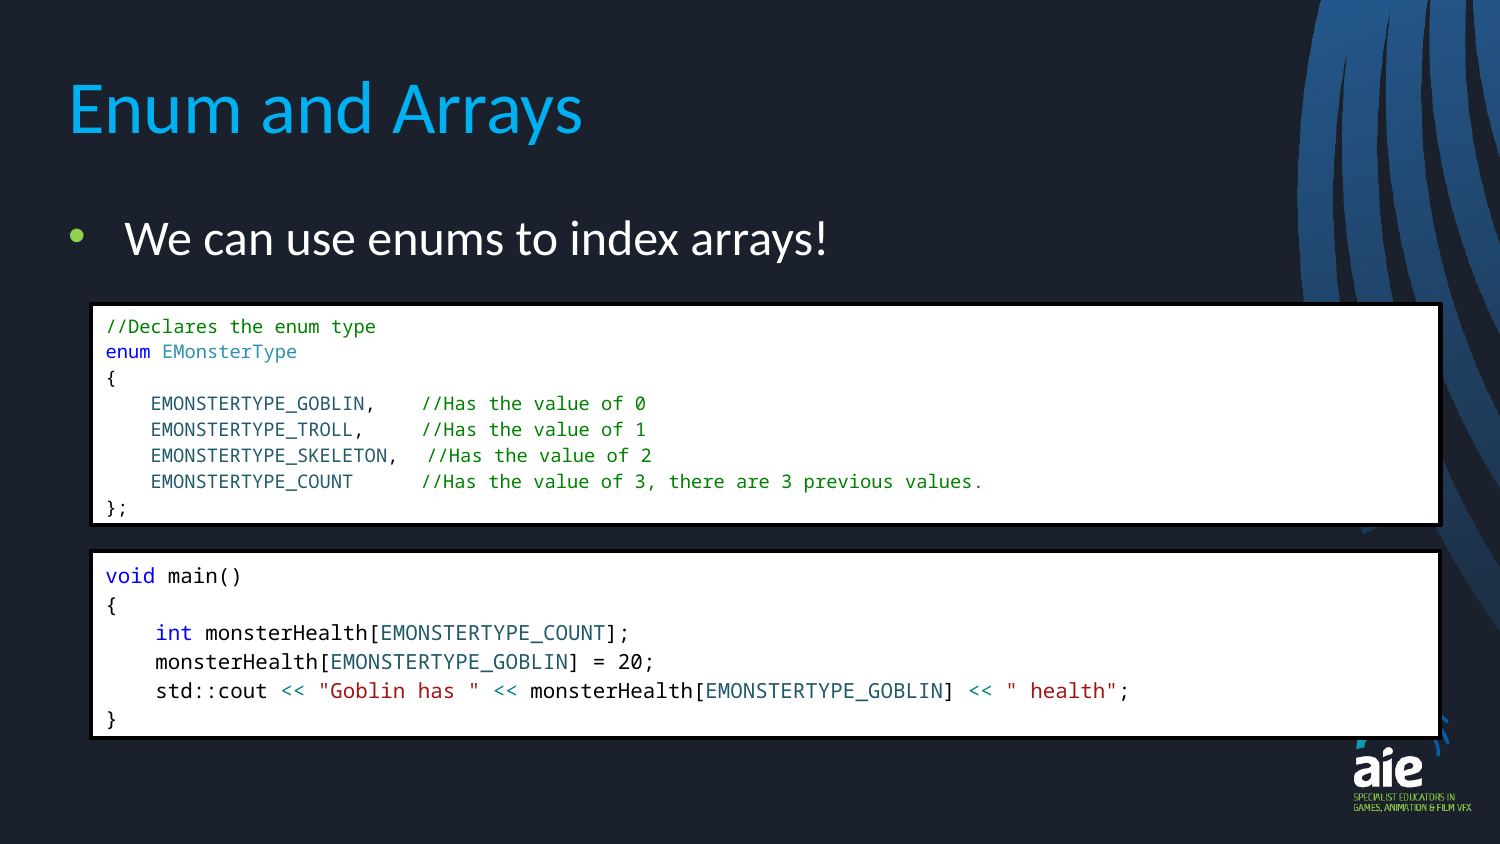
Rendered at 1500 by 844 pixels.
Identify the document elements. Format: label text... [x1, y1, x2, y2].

text_box //Declares the enum type enum EMonsterType { EMONSTERTYPE_GOBLIN, //Has the value of 0 EMONSTERTYPE_TROLL, //Has the value of 1 EMONSTERTYPE_SKELETON, //Has the value of 2 EMONSTERTYPE_COUNT //Has the value of 3, there are 3 previous values. }; [89, 302, 1443, 527]
picture [0, 0, 1500, 844]
text_box void main() { int monsterHealth[EMONSTERTYPE_COUNT]; monsterHealth[EMONSTERTYPE_GOBLIN] = 20; std::cout << "Goblin has " << monsterHealth[EMONSTERTYPE_GOBLIN] << " health"; } [89, 549, 1442, 740]
list We can use enums to index arrays! [53, 197, 1377, 753]
title Enum and Arrays [53, 33, 1425, 175]
